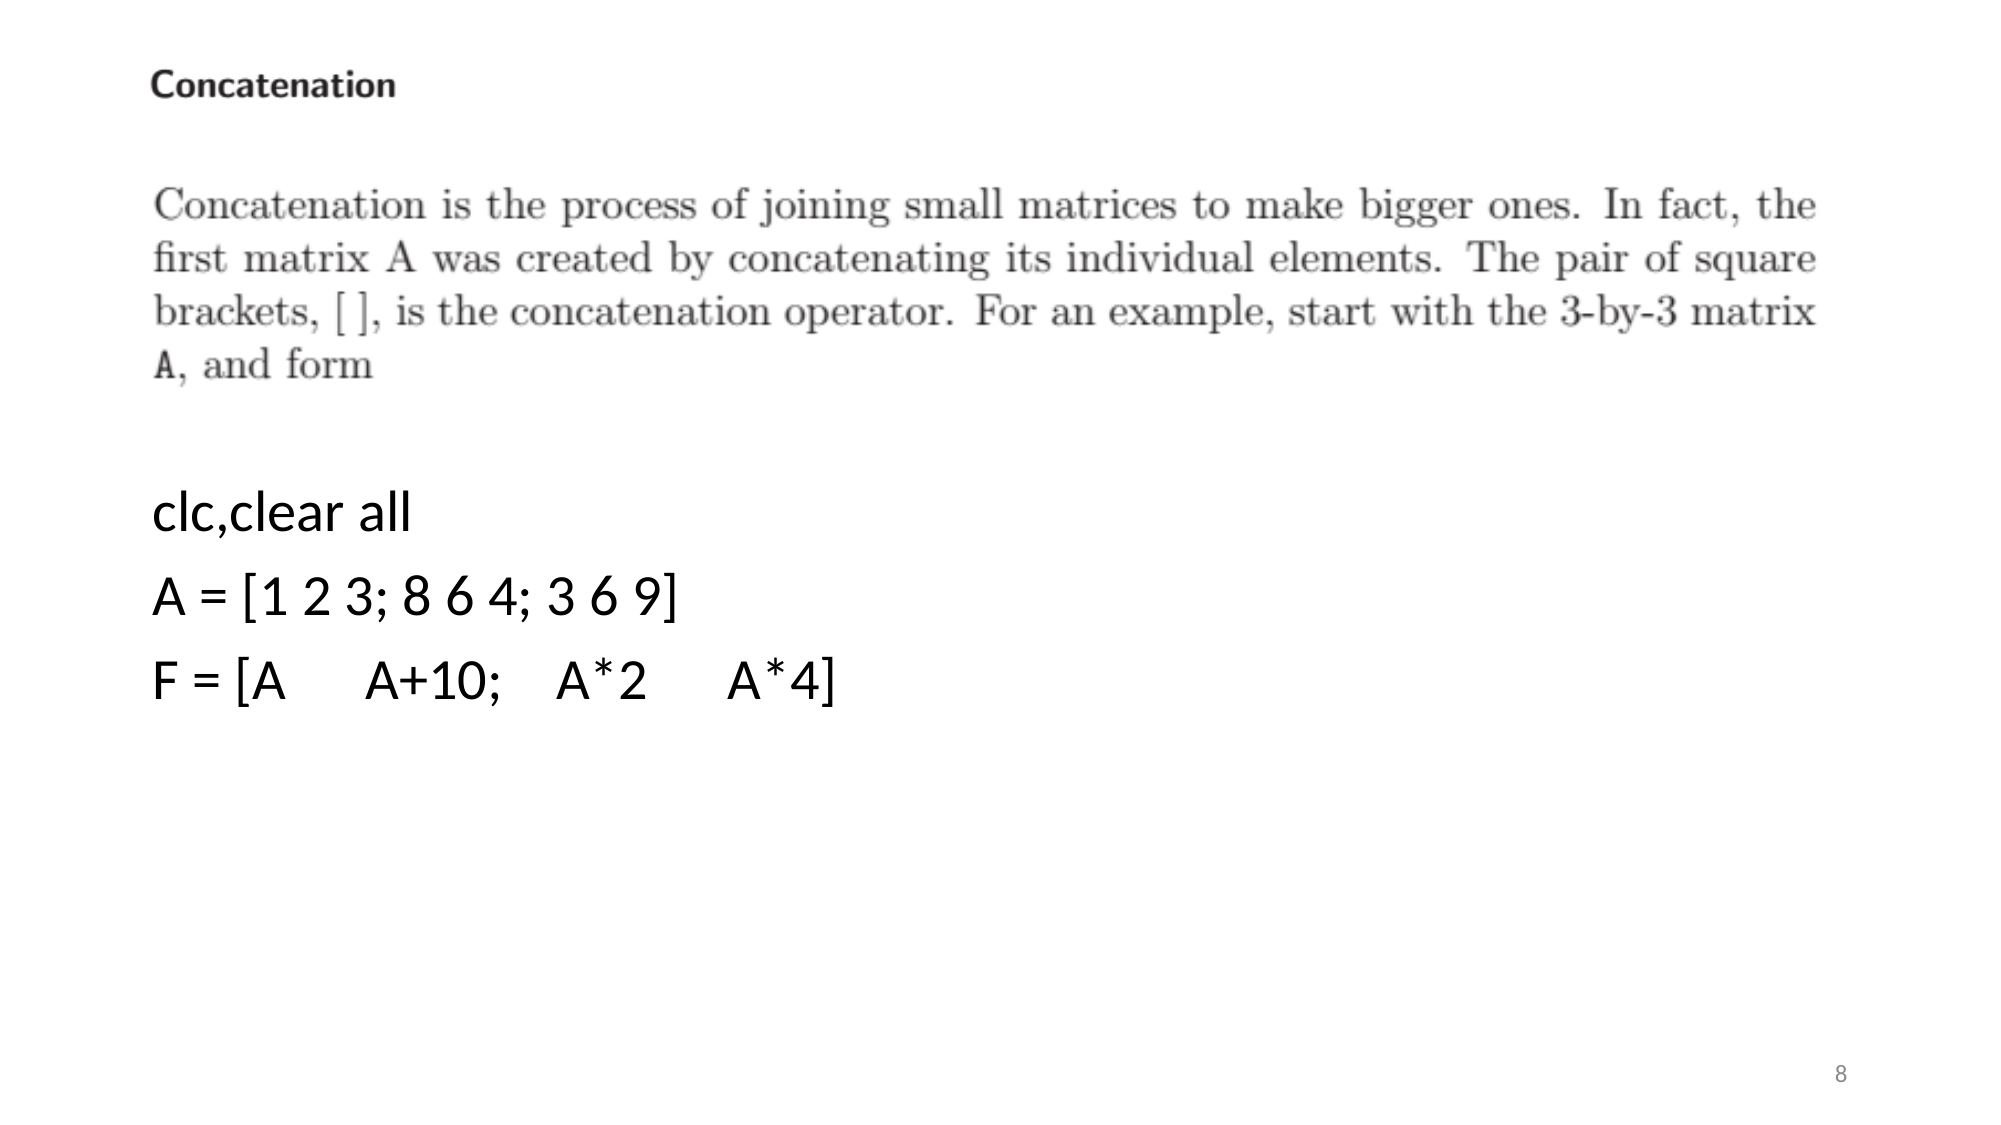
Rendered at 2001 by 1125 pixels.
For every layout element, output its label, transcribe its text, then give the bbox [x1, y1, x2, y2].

picture [137, 168, 1849, 403]
slide_number 8 [1412, 1042, 1863, 1103]
picture [137, 54, 435, 107]
list clc,clear all A = [1 2 3; 8 6 4; 3 6 9] F = [A A+10; A*2 A*4] [137, 299, 1863, 1014]
